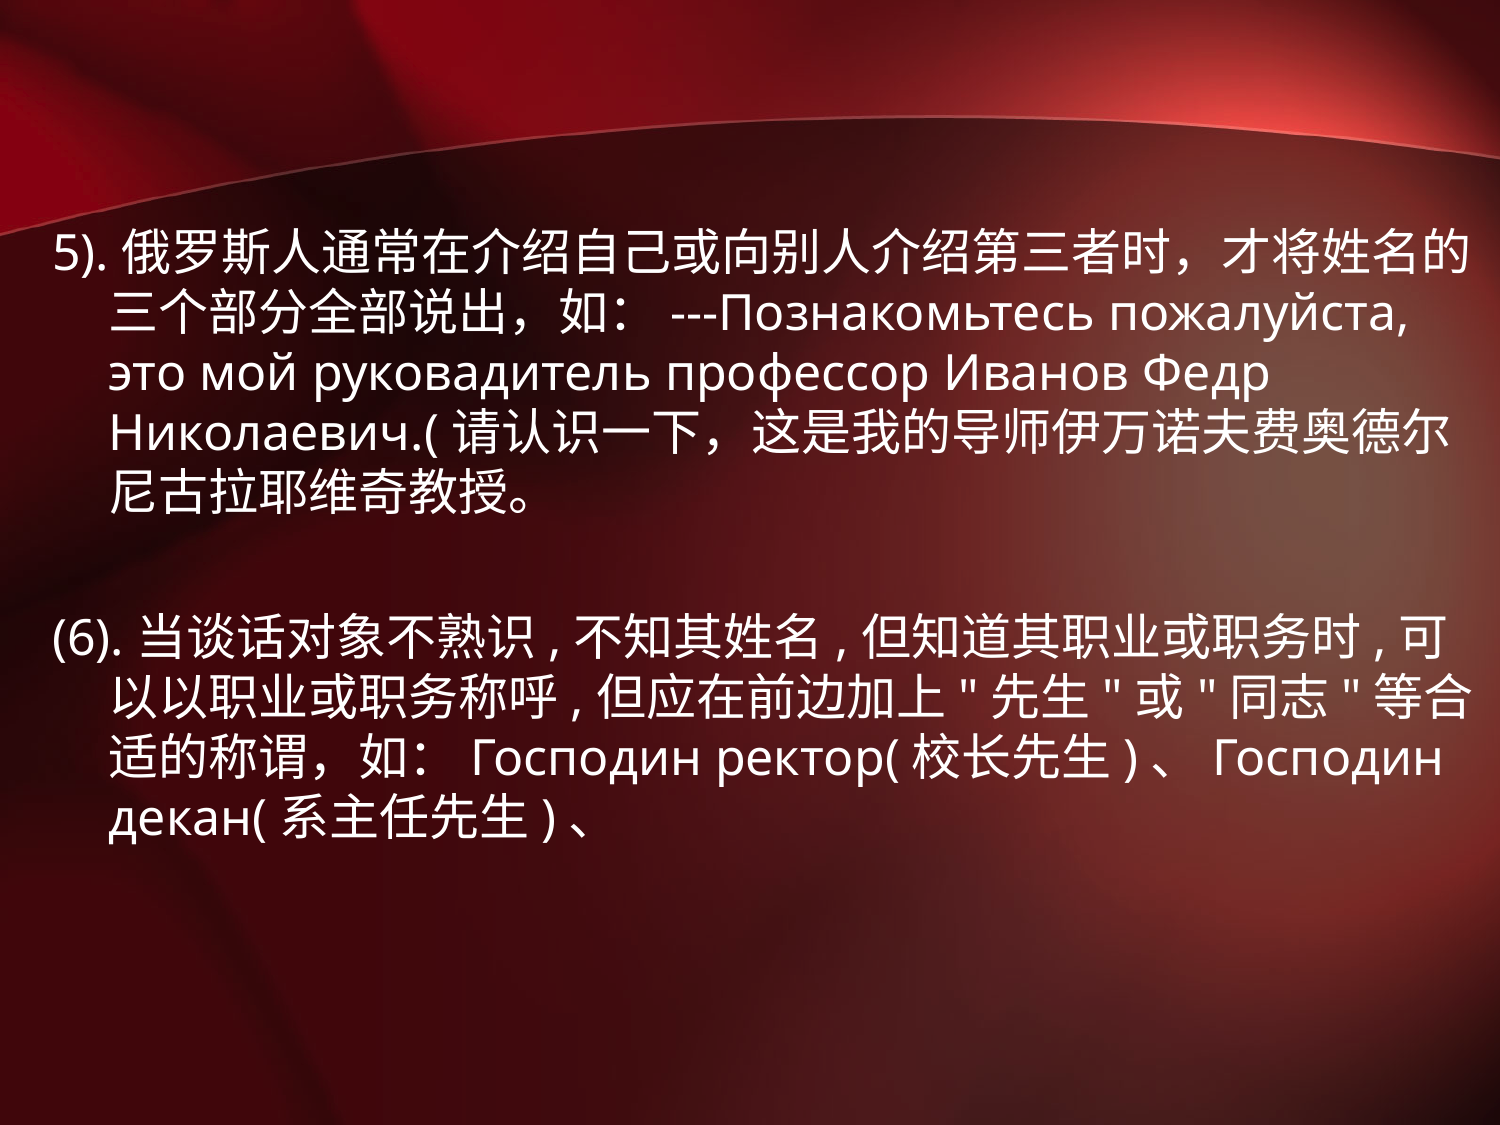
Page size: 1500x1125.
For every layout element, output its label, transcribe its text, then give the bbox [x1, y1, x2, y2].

picture [0, 0, 1500, 1125]
list 5).俄罗斯人通常在介绍自己或向别人介绍第三者时，才将姓名的三个部分全部说出，如：---Познакомьтесь пожалуйста, это мой руковадитель профессор Иванов Федр Николаевич.(请认识一下，这是我的导师伊万诺夫费奥德尔尼古拉耶维奇教授。 (6).当谈话对象不熟识,不知其姓名,但知道其职业或职务时,可以以职业或职务称呼,但应在前边加上"先生"或"同志"等合适的称谓，如：Господин ректор(校长先生)、Господин декан(系主任先生)、 [36, 211, 1500, 1125]
